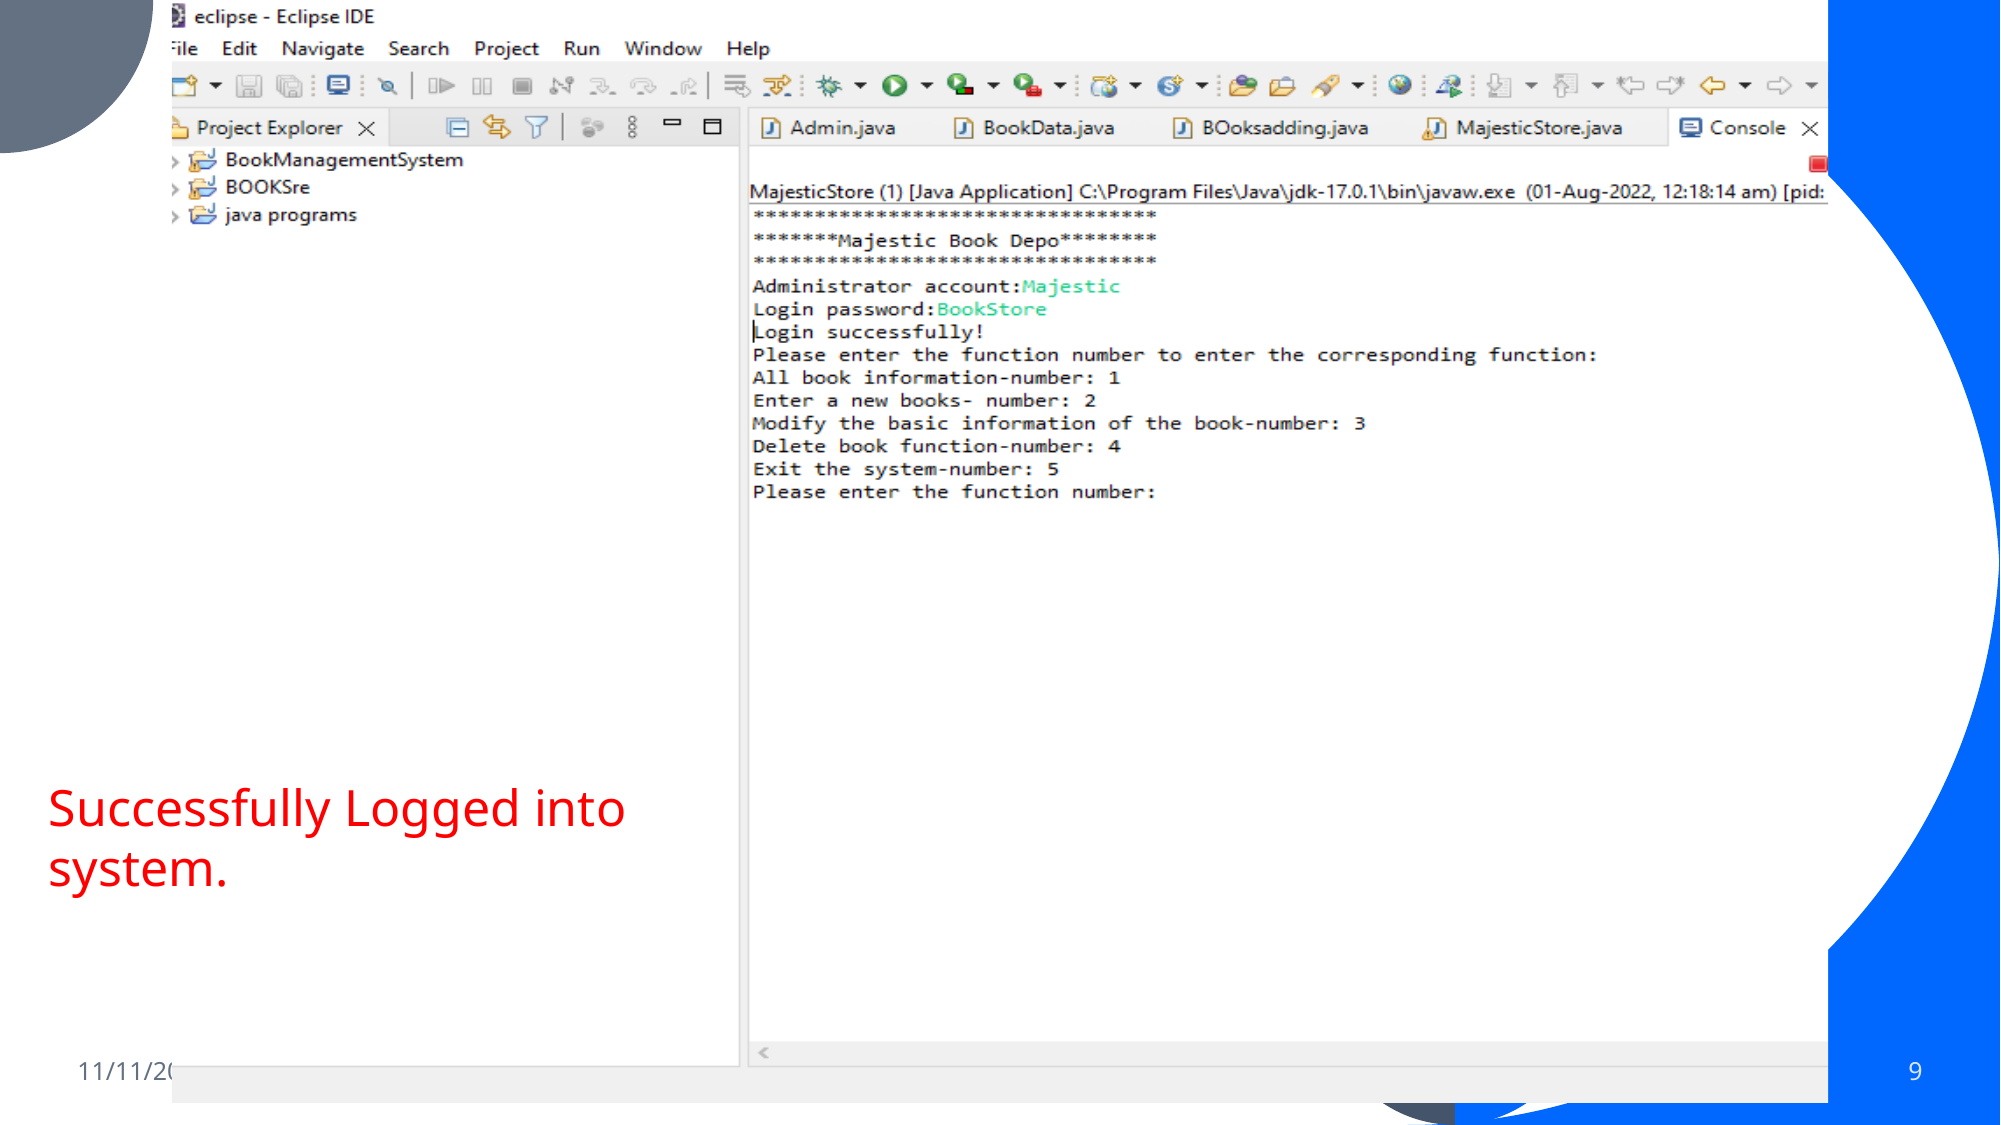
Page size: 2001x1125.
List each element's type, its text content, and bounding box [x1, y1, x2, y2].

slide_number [62, 1042, 171, 1103]
slide_number 9 [1829, 1042, 1938, 1103]
text_box Successfully Logged into system. [34, 769, 171, 905]
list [171, 0, 1829, 1103]
